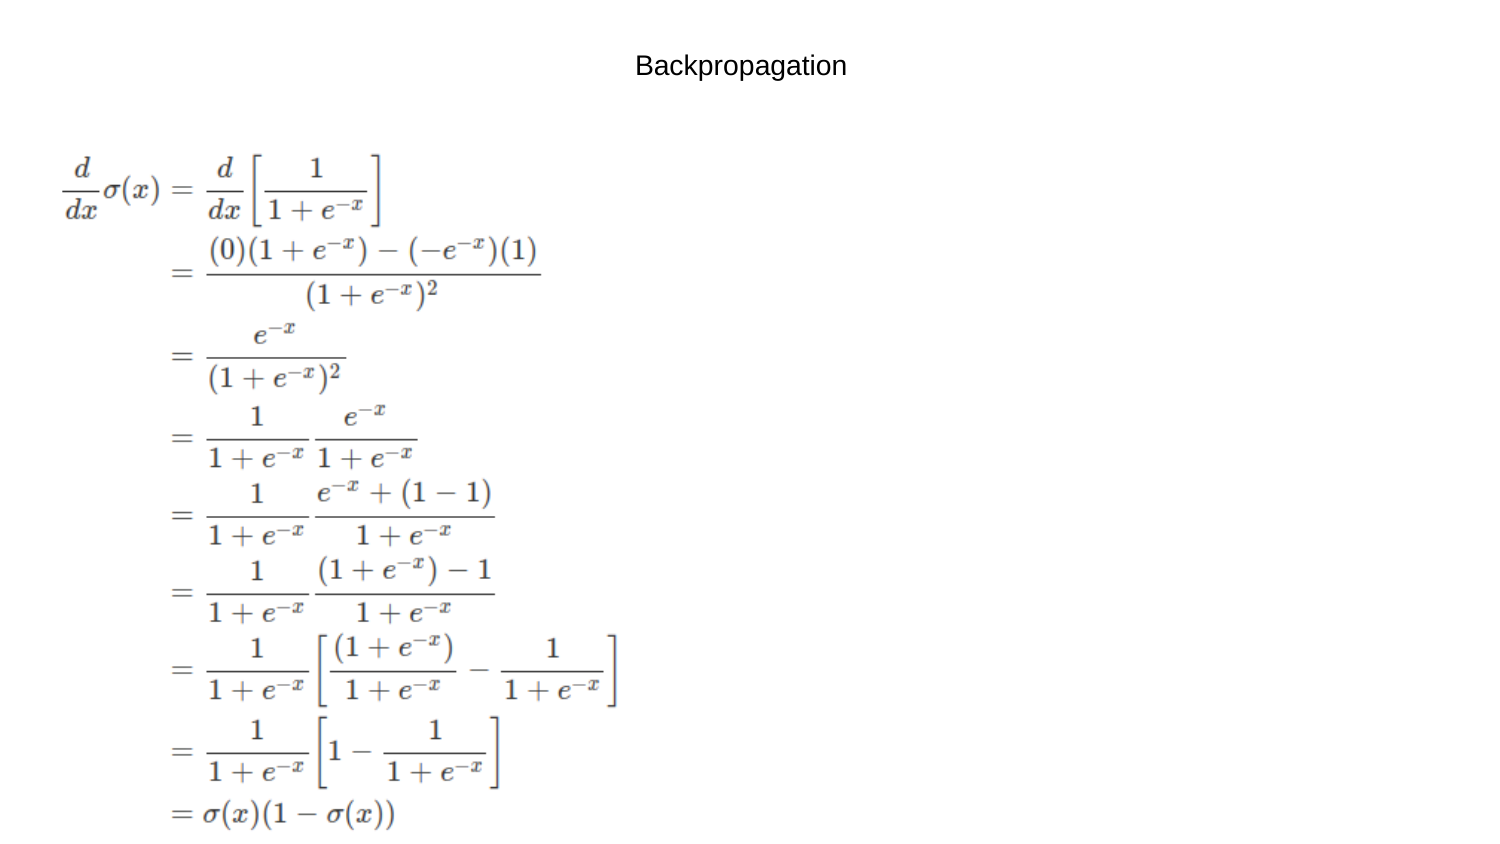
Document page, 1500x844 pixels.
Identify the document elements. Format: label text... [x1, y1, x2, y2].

title Backpropagation [51, 31, 1432, 96]
picture [61, 132, 635, 844]
